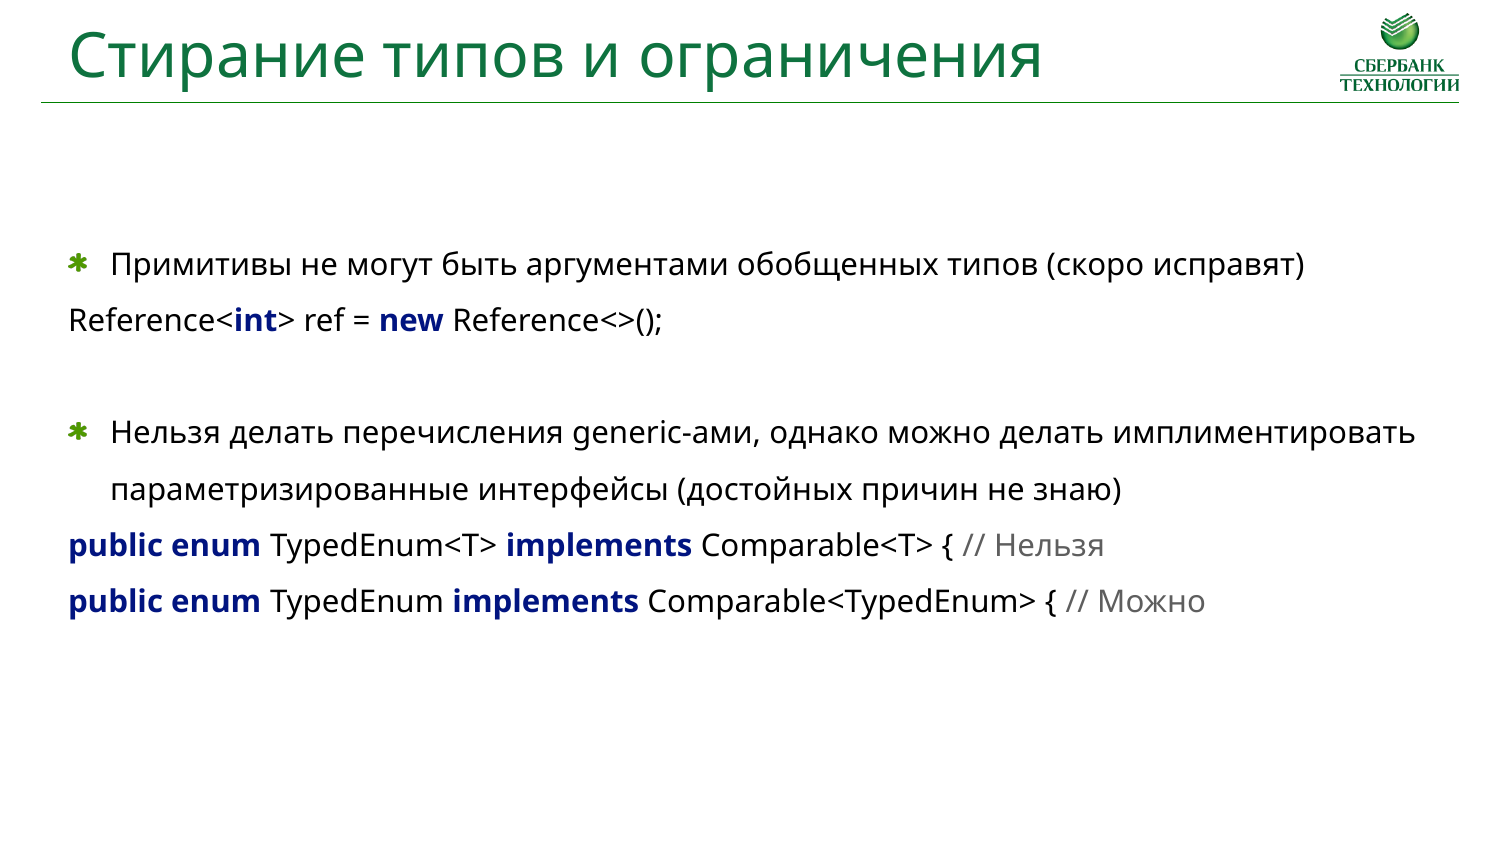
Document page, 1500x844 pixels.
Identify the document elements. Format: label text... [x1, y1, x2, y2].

picture [1436, 13, 1459, 91]
picture [68, 422, 87, 440]
text_box Стирание типов и ограничения [64, 10, 1436, 94]
text_box Примитивы не могут быть аргументами обобщенных типов (скоро исправят) Reference<int> ref = new Reference<>(); Нельзя делать перечисления generic-ами, однако можно делать имплиментировать параметризированные интерфейсы (достойных причин не знаю) public enum TypedEnum<T> implements Comparable<T> { // Нельзя public enum TypedEnum implements Comparable<TypedEnum> { // Можно [64, 221, 1436, 623]
picture [68, 253, 87, 272]
